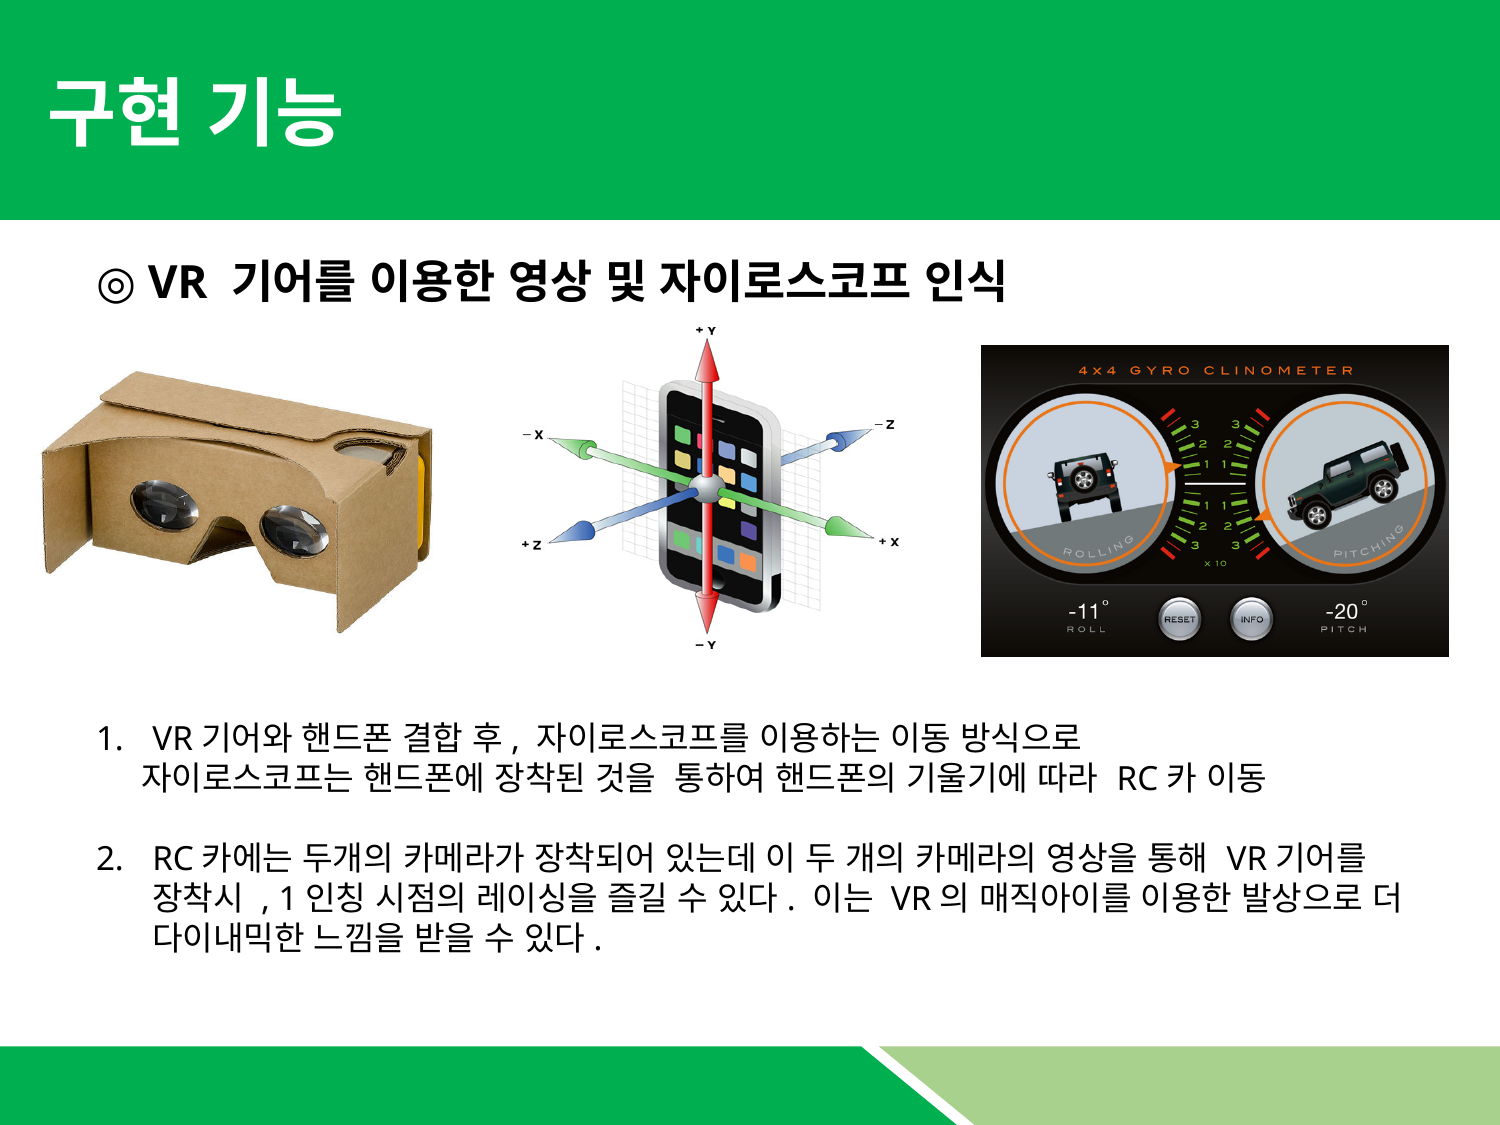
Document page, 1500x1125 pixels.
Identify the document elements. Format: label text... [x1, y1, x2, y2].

picture [981, 345, 1449, 657]
text_box [0, 0, 1500, 221]
text_box [954, 1045, 1500, 1125]
text_box ◎ VR 기어를 이용한 영상 및 자이로스코프 인식 VR기어와 핸드폰 결합 후, 자이로스코프를 이용하는 이동 방식으로 자이로스코프는 핸드폰에 장착된 것을 통하여 핸드폰의 기울기에 따라 RC카 이동 RC카에는 두개의 카메라가 장착되어 있는데 이 두 개의 카메라의 영상을 통해 VR기어를 장착시 , 1인칭 시점의 레이싱을 즐길 수 있다. 이는 VR의 매직아이를 이용한 발상으로 더 다이내믹한 느낌을 받을 수 있다. [81, 245, 1419, 1110]
picture [0, 338, 473, 665]
text_box [0, 1045, 959, 1125]
text_box 구현 기능 [32, 52, 1293, 168]
picture [512, 318, 910, 657]
